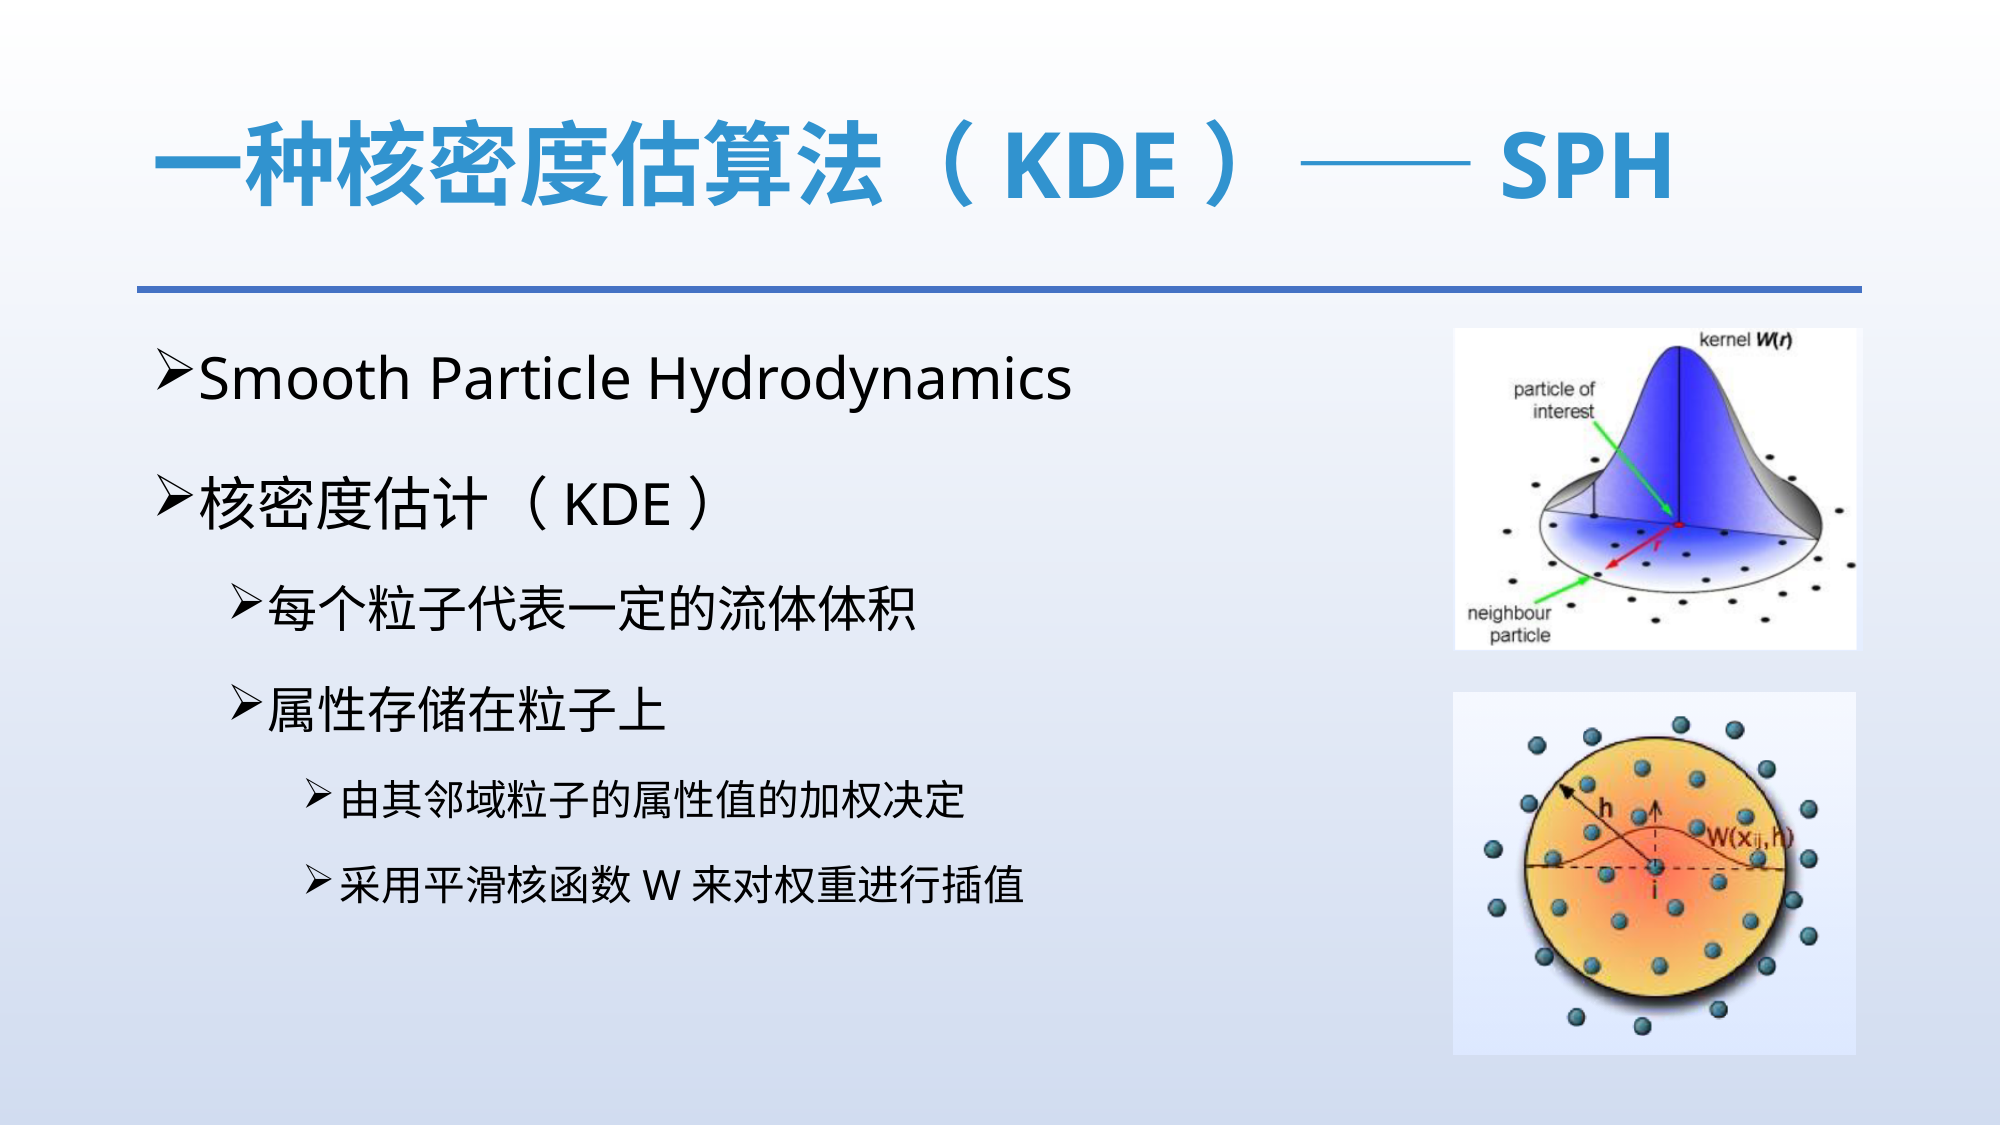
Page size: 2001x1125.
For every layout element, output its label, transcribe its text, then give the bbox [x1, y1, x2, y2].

picture [1453, 692, 1856, 1056]
title 一种核密度估算法（KDE）——SPH [137, 59, 1863, 278]
picture [1453, 328, 1863, 651]
